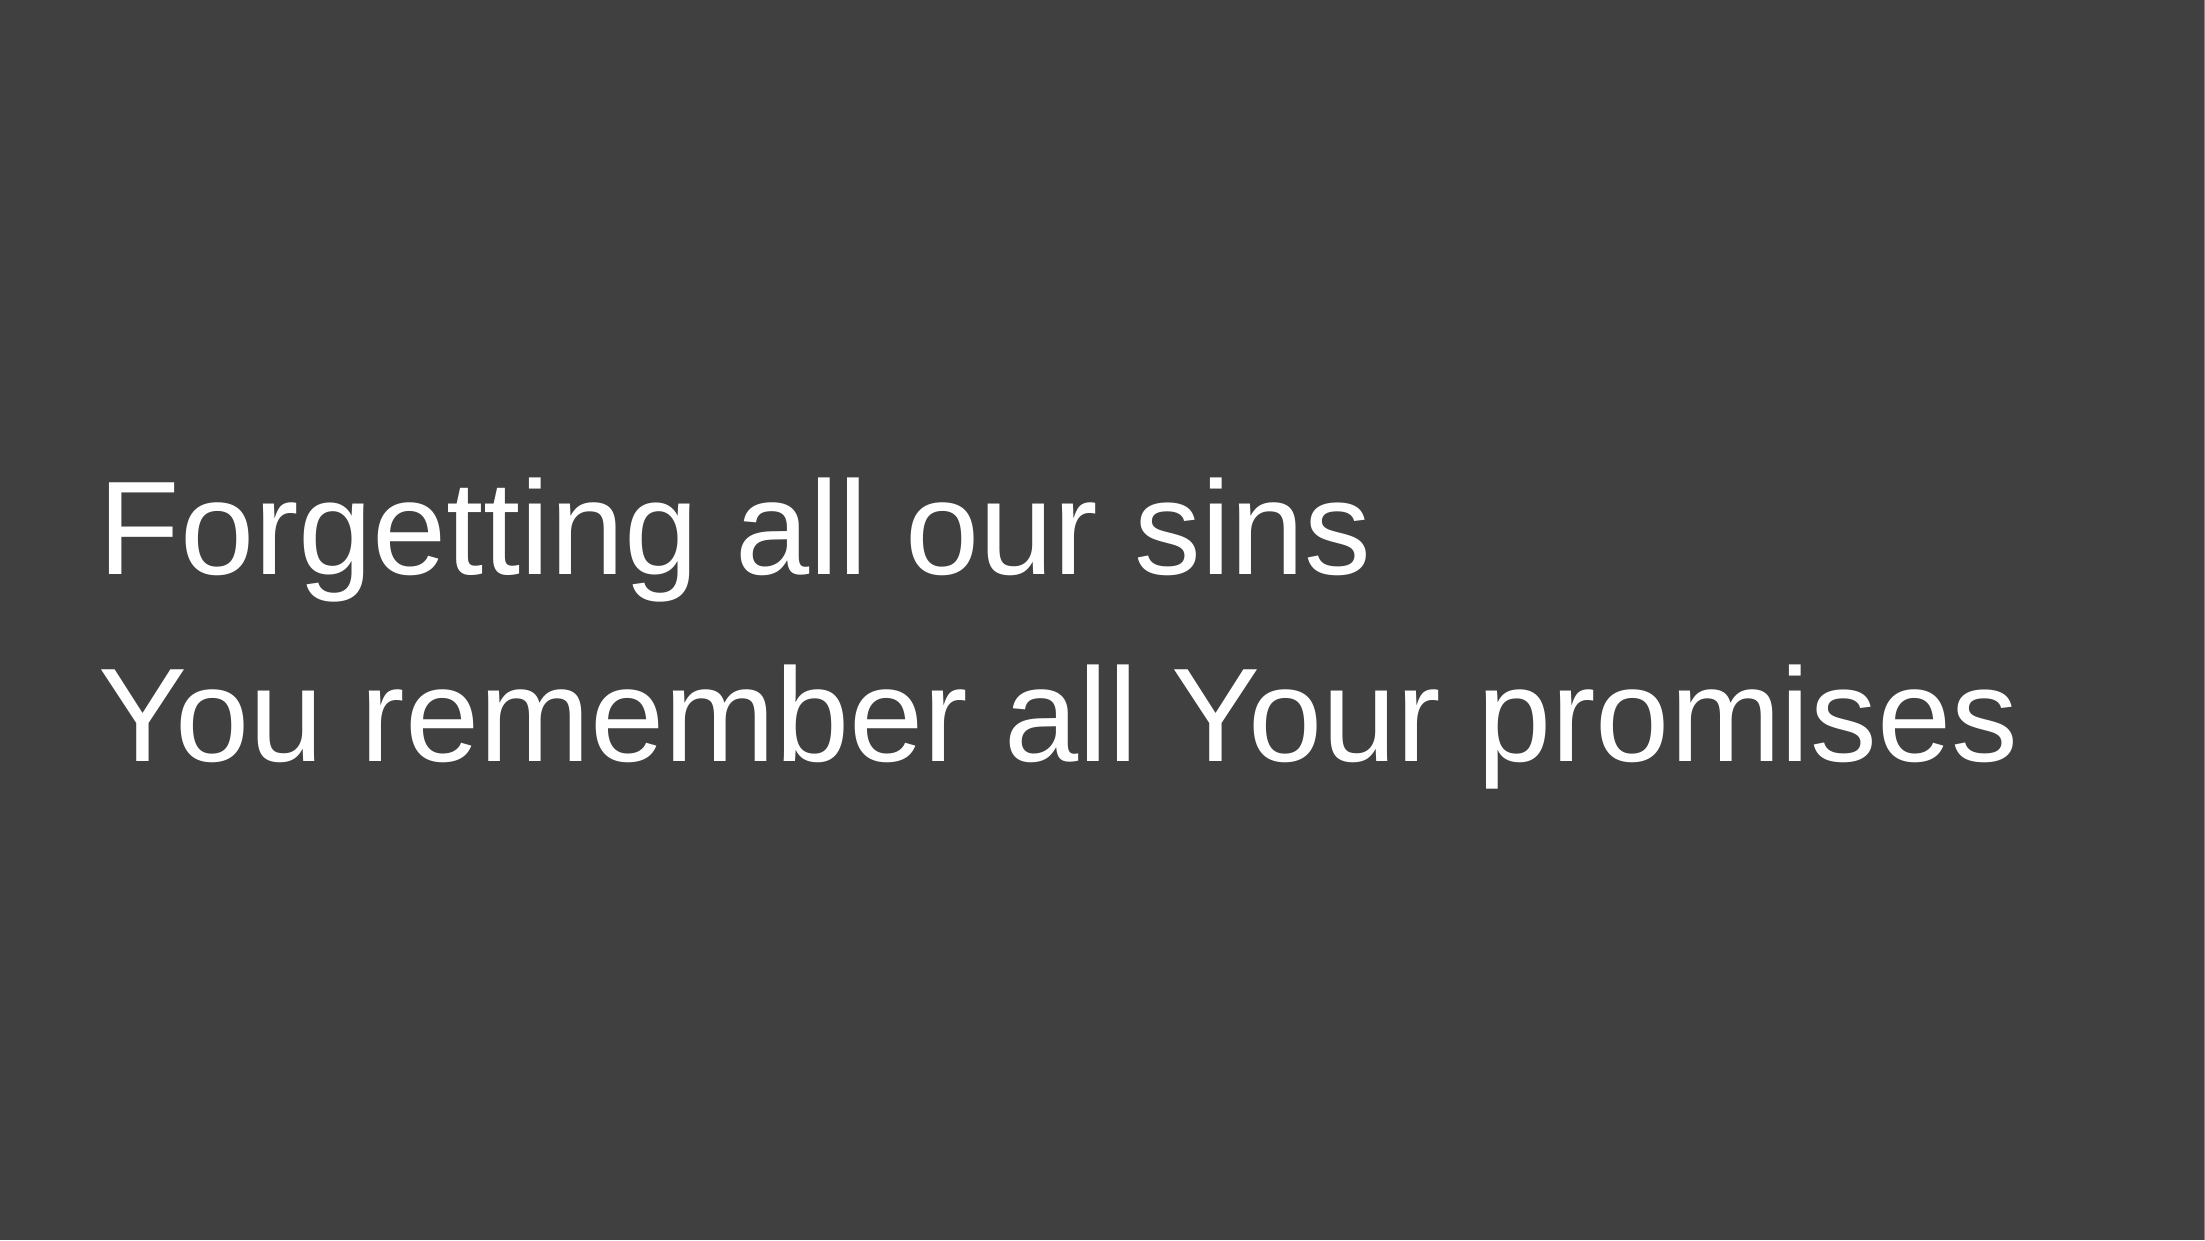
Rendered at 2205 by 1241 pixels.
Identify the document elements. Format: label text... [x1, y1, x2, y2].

subtitle Forgetting all our sins You remember all Your promises [98, 73, 2083, 1165]
